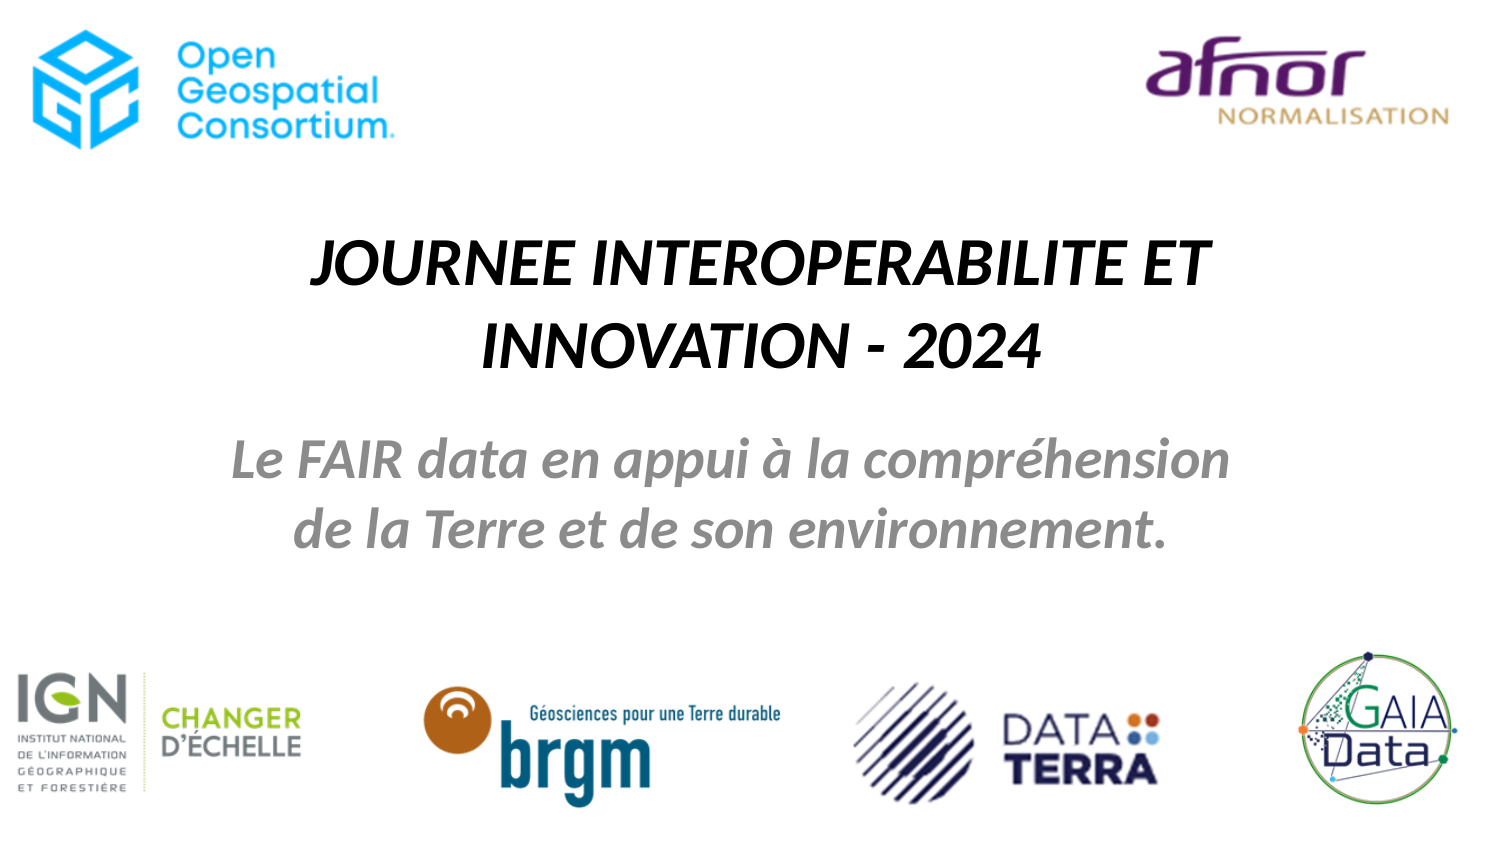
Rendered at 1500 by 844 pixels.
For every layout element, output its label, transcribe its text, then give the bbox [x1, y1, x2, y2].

picture [0, 656, 320, 811]
title JOURNEE INTEROPERABILITE ET INNOVATION - 2024 [123, 209, 1399, 391]
picture [1139, 32, 1459, 126]
subtitle Le FAIR data en appui à la compréhension de la Terre et de son environnement. [206, 413, 1257, 629]
picture [832, 664, 1195, 813]
picture [1293, 645, 1460, 813]
picture [29, 26, 396, 151]
picture [407, 672, 798, 823]
